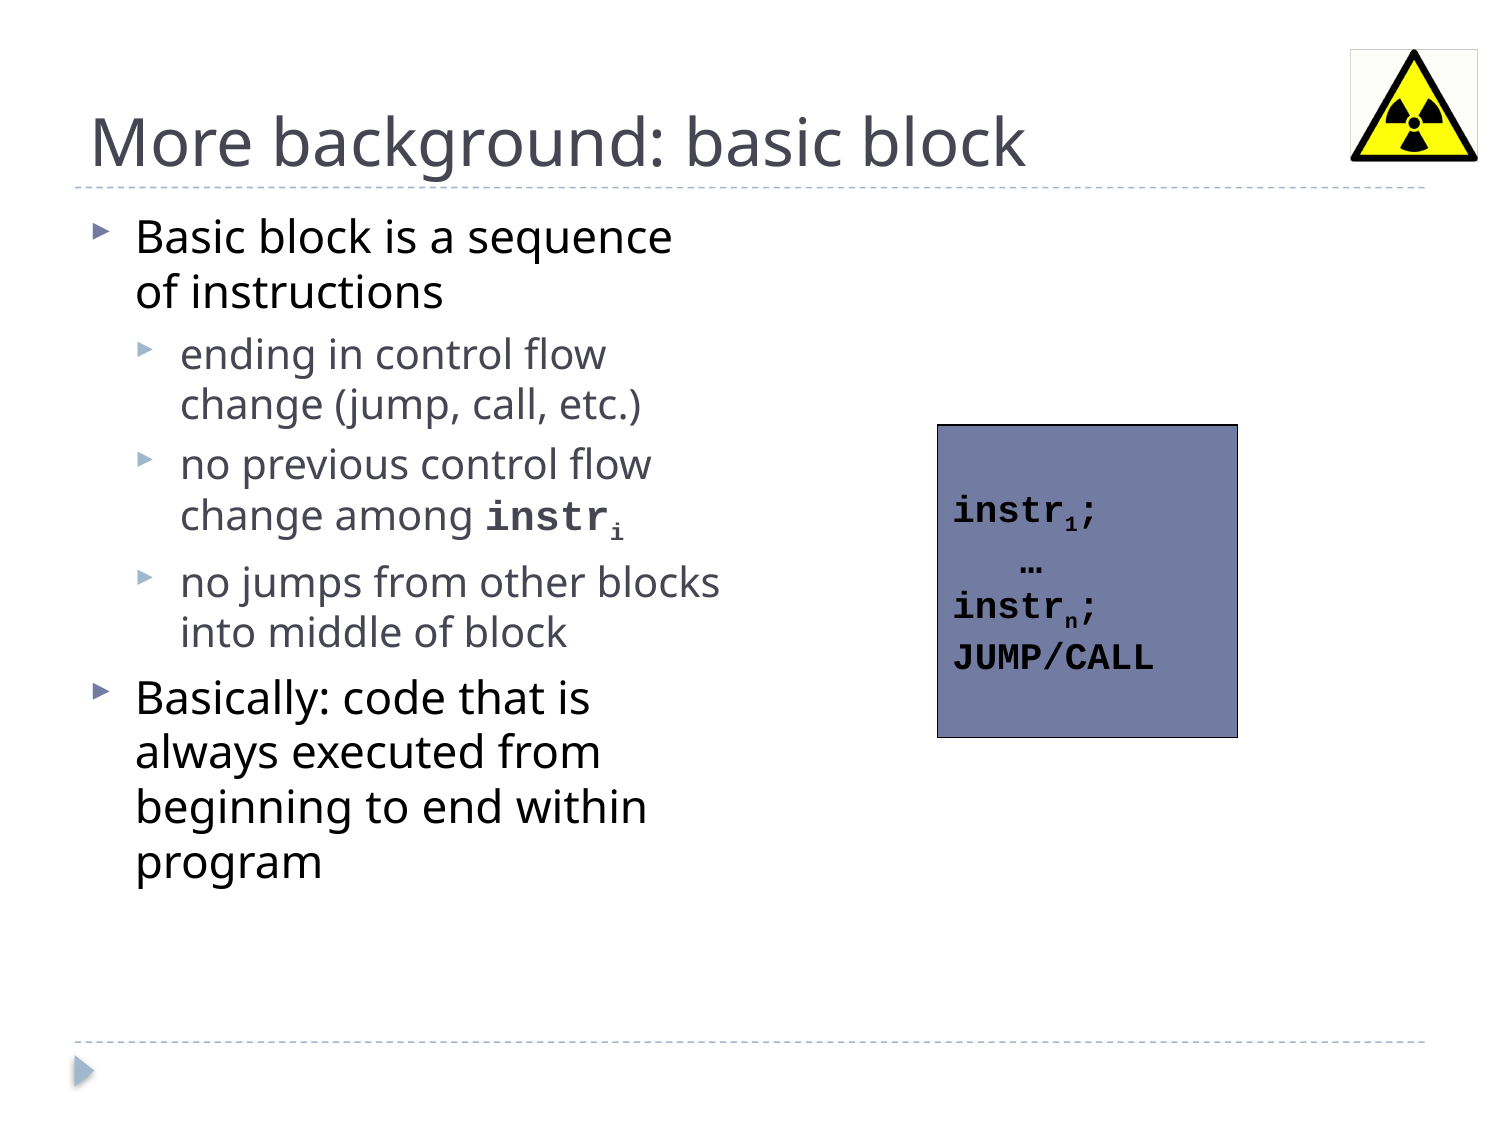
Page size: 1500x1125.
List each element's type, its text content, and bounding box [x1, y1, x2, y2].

title More background: basic block [75, 37, 1425, 188]
picture [1425, 49, 1478, 162]
list Basic block is a sequence of instructions ending in control flow change (jump, call, etc.) no previous control flow change among instri no jumps from other blocks into middle of block Basically: code that is always executed from beginning to end within program [75, 200, 738, 1010]
text_box instr1; … instrn; JUMP/CALL [937, 424, 1238, 738]
